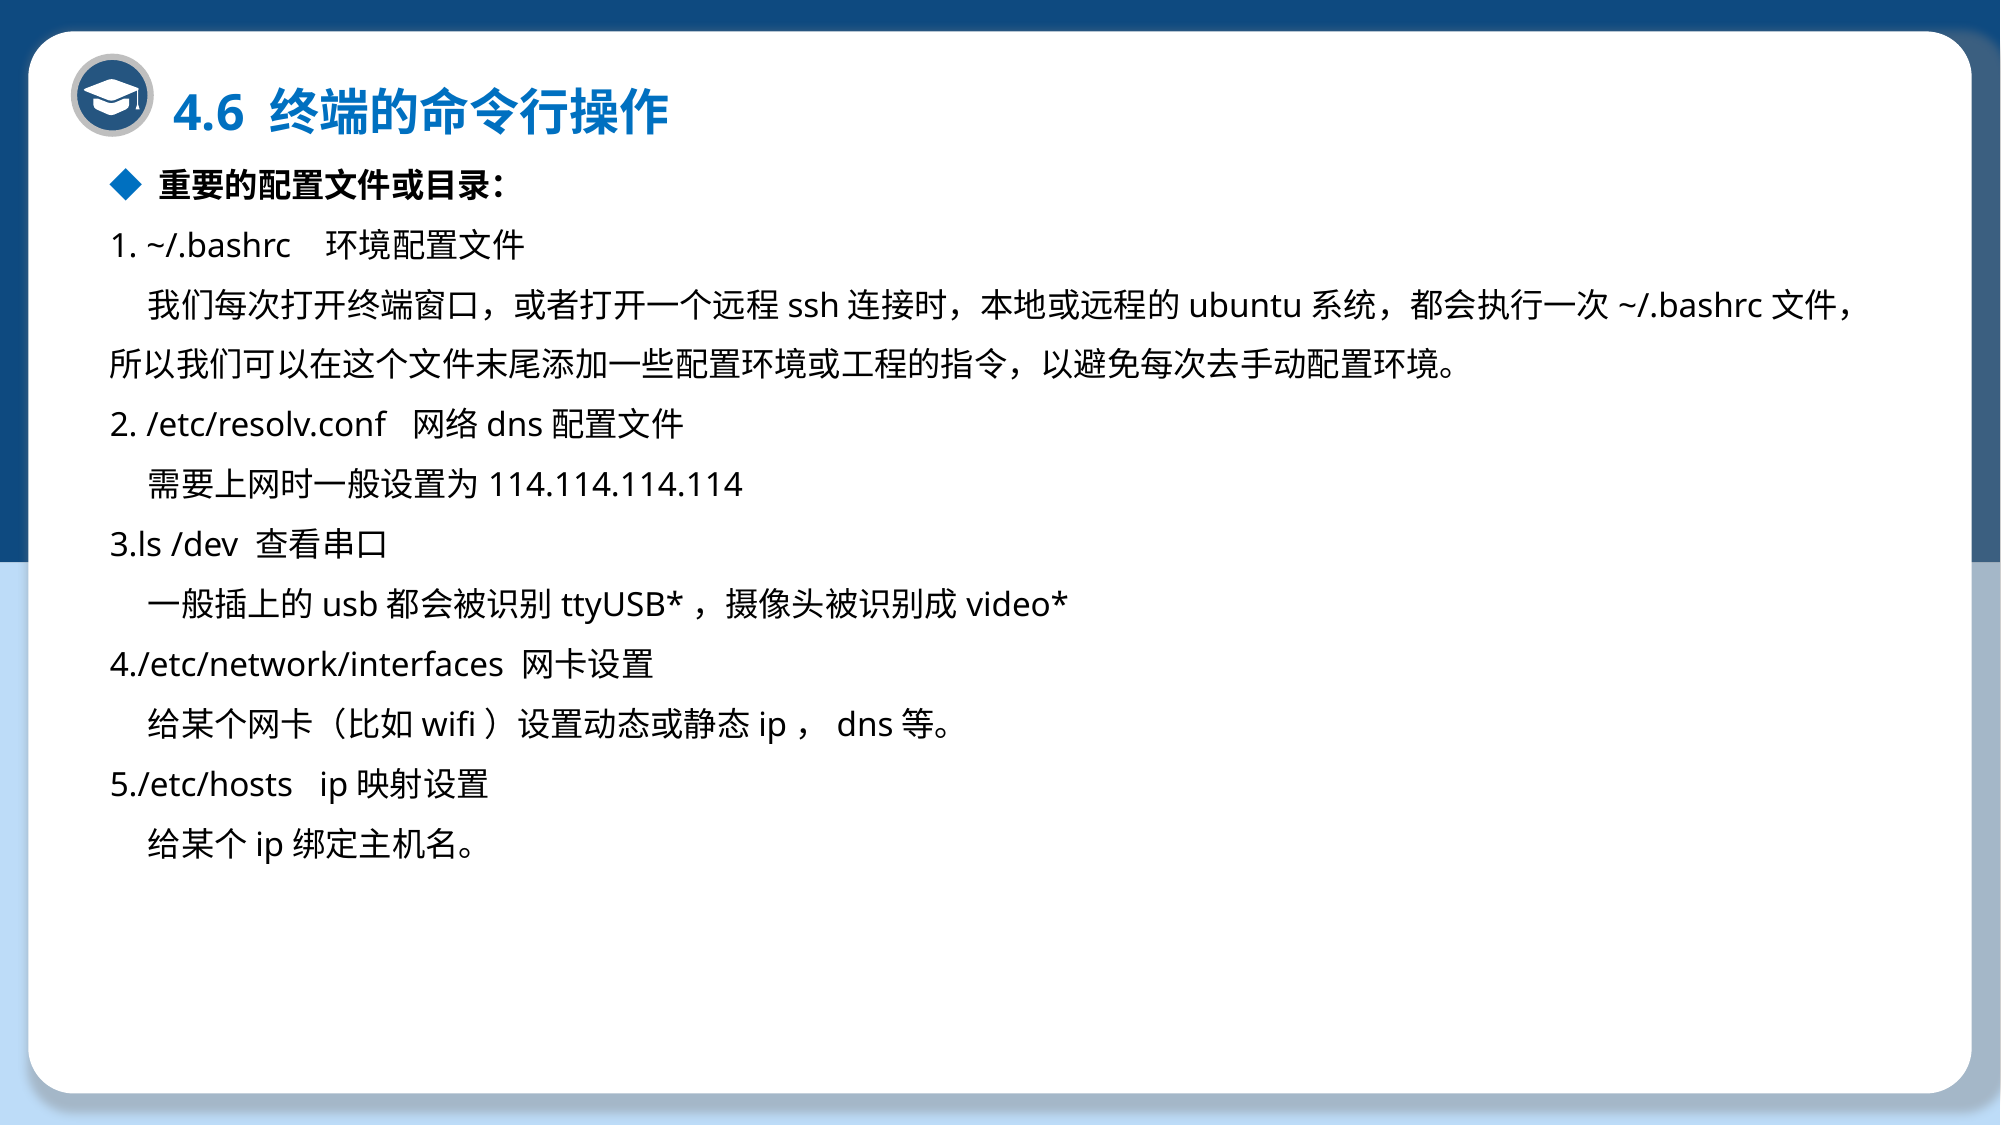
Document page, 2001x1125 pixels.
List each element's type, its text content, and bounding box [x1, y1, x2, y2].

text_box ◆ 重要的配置文件或目录： 1. ~/.bashrc 环境配置文件 我们每次打开终端窗口，或者打开一个远程ssh连接时，本地或远程的ubuntu系统，都会执行一次~/.bashrc文件，所以我们可以在这个文件末尾添加一些配置环境或工程的指令，以避免每次去手动配置环境。 2. /etc/resolv.conf 网络dns配置文件 需要上网时一般设置为114.114.114.114 3.ls /dev 查看串口 一般插上的usb都会被识别ttyUSB*，摄像头被识别成video* 4./etc/network/interfaces 网卡设置 给某个网卡（比如wifi）设置动态或静态ip，dns等。 5./etc/hosts ip映射设置 给某个ip绑定主机名。 [95, 144, 1879, 870]
text_box 4.6 终端的命令行操作 [153, 52, 1143, 144]
